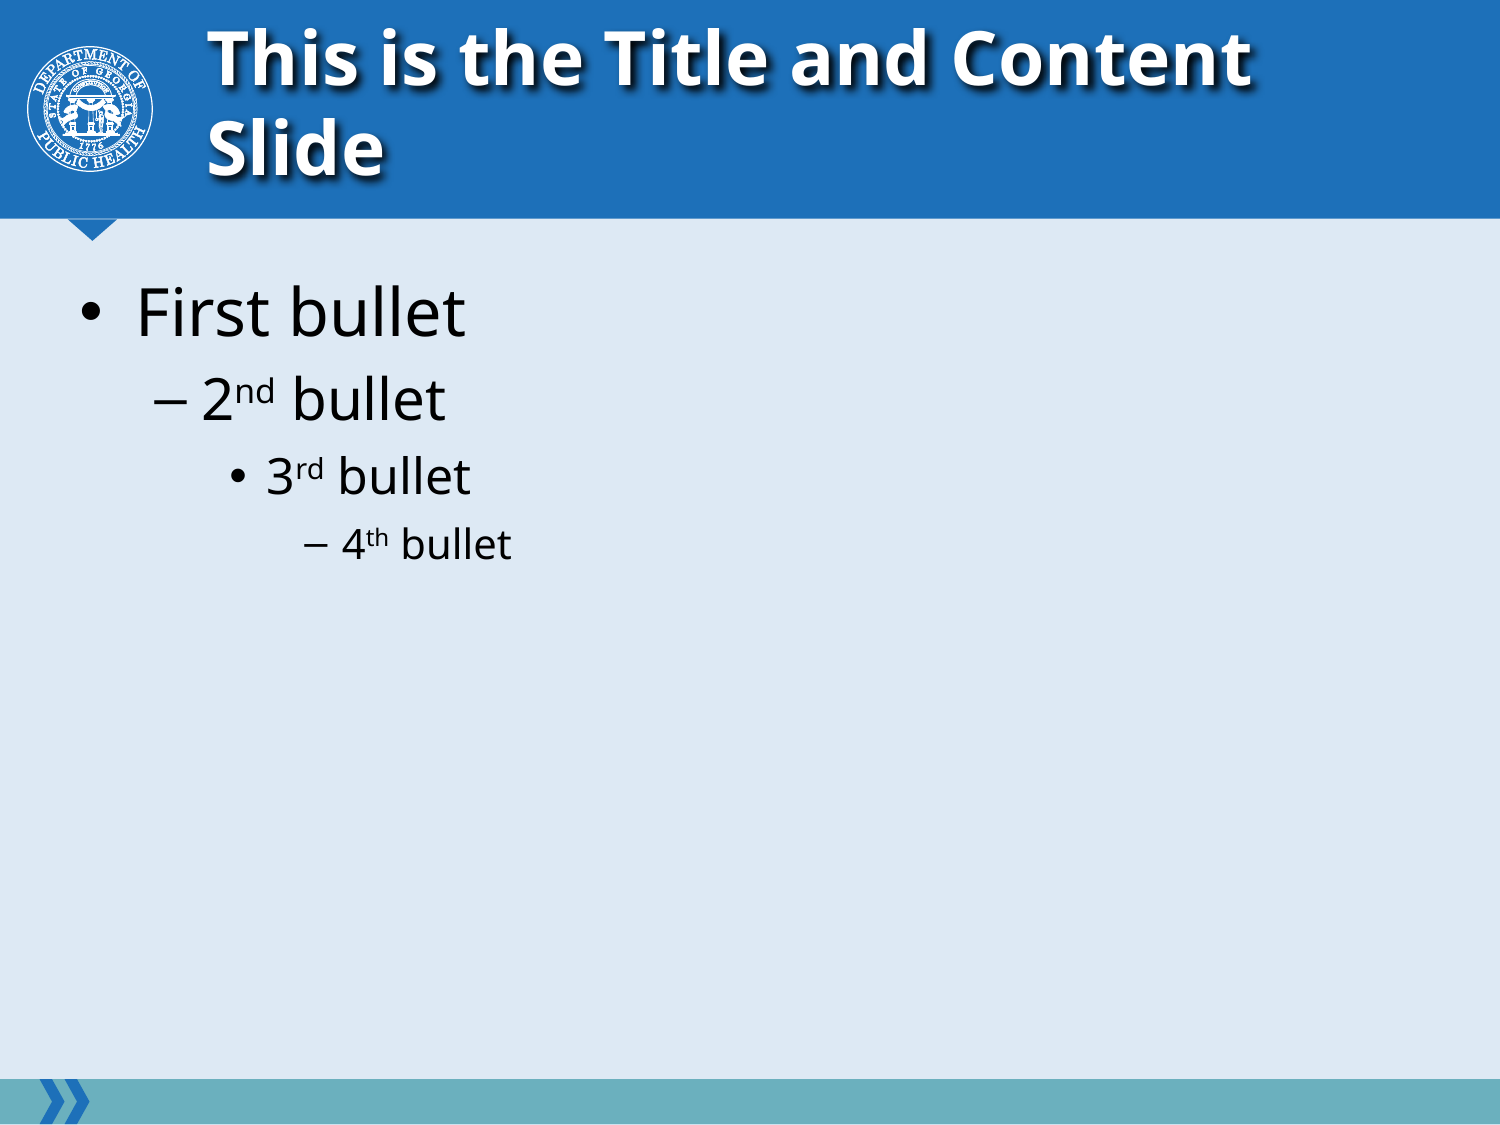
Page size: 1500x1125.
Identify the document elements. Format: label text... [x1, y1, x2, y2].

list First bullet 2nd bullet 3rd bullet 4th bullet [64, 262, 1446, 1055]
title This is the Title and Content Slide [191, 33, 1457, 198]
